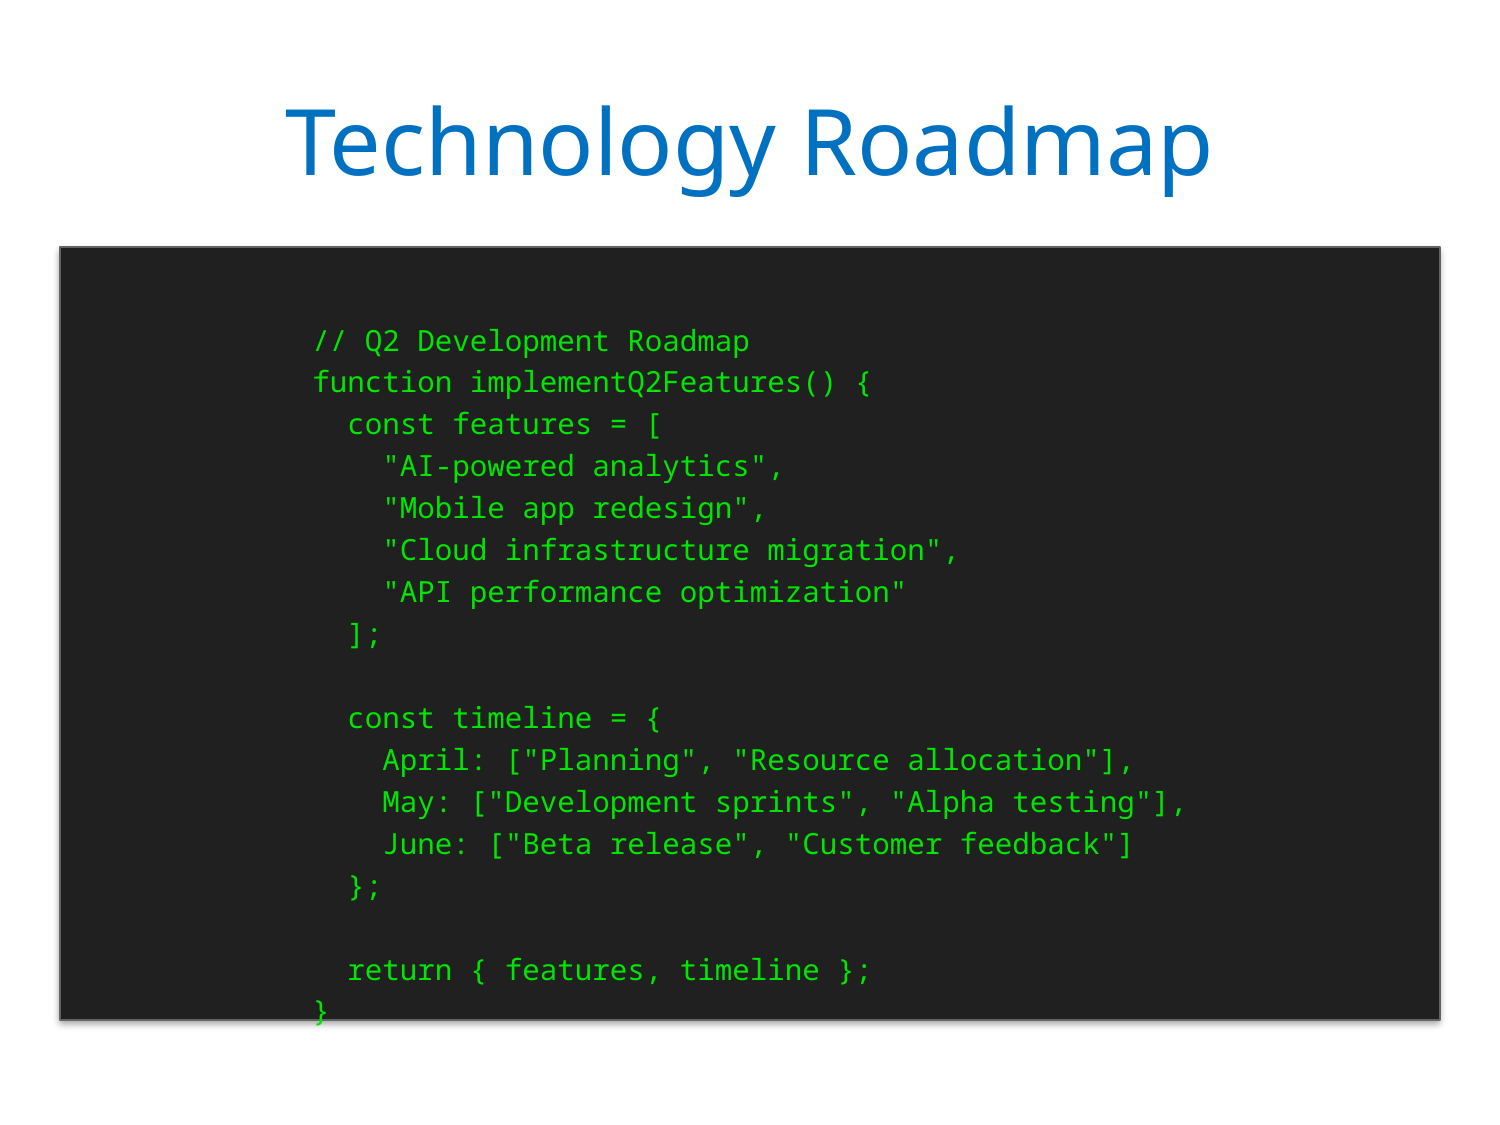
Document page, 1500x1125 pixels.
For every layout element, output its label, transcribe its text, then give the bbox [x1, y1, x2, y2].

title Technology Roadmap [75, 45, 1425, 233]
text_box [59, 247, 1441, 1021]
text_box // Q2 Development Roadmap function implementQ2Features() { const features = [ "AI-powered analytics", "Mobile app redesign", "Cloud infrastructure migration", "API performance optimization" ]; const timeline = { April: ["Planning", "Resource allocation"], May: ["Development sprints", "Alpha testing"], June: ["Beta release", "Customer feedback"] }; return { features, timeline }; } [297, 262, 1203, 1089]
